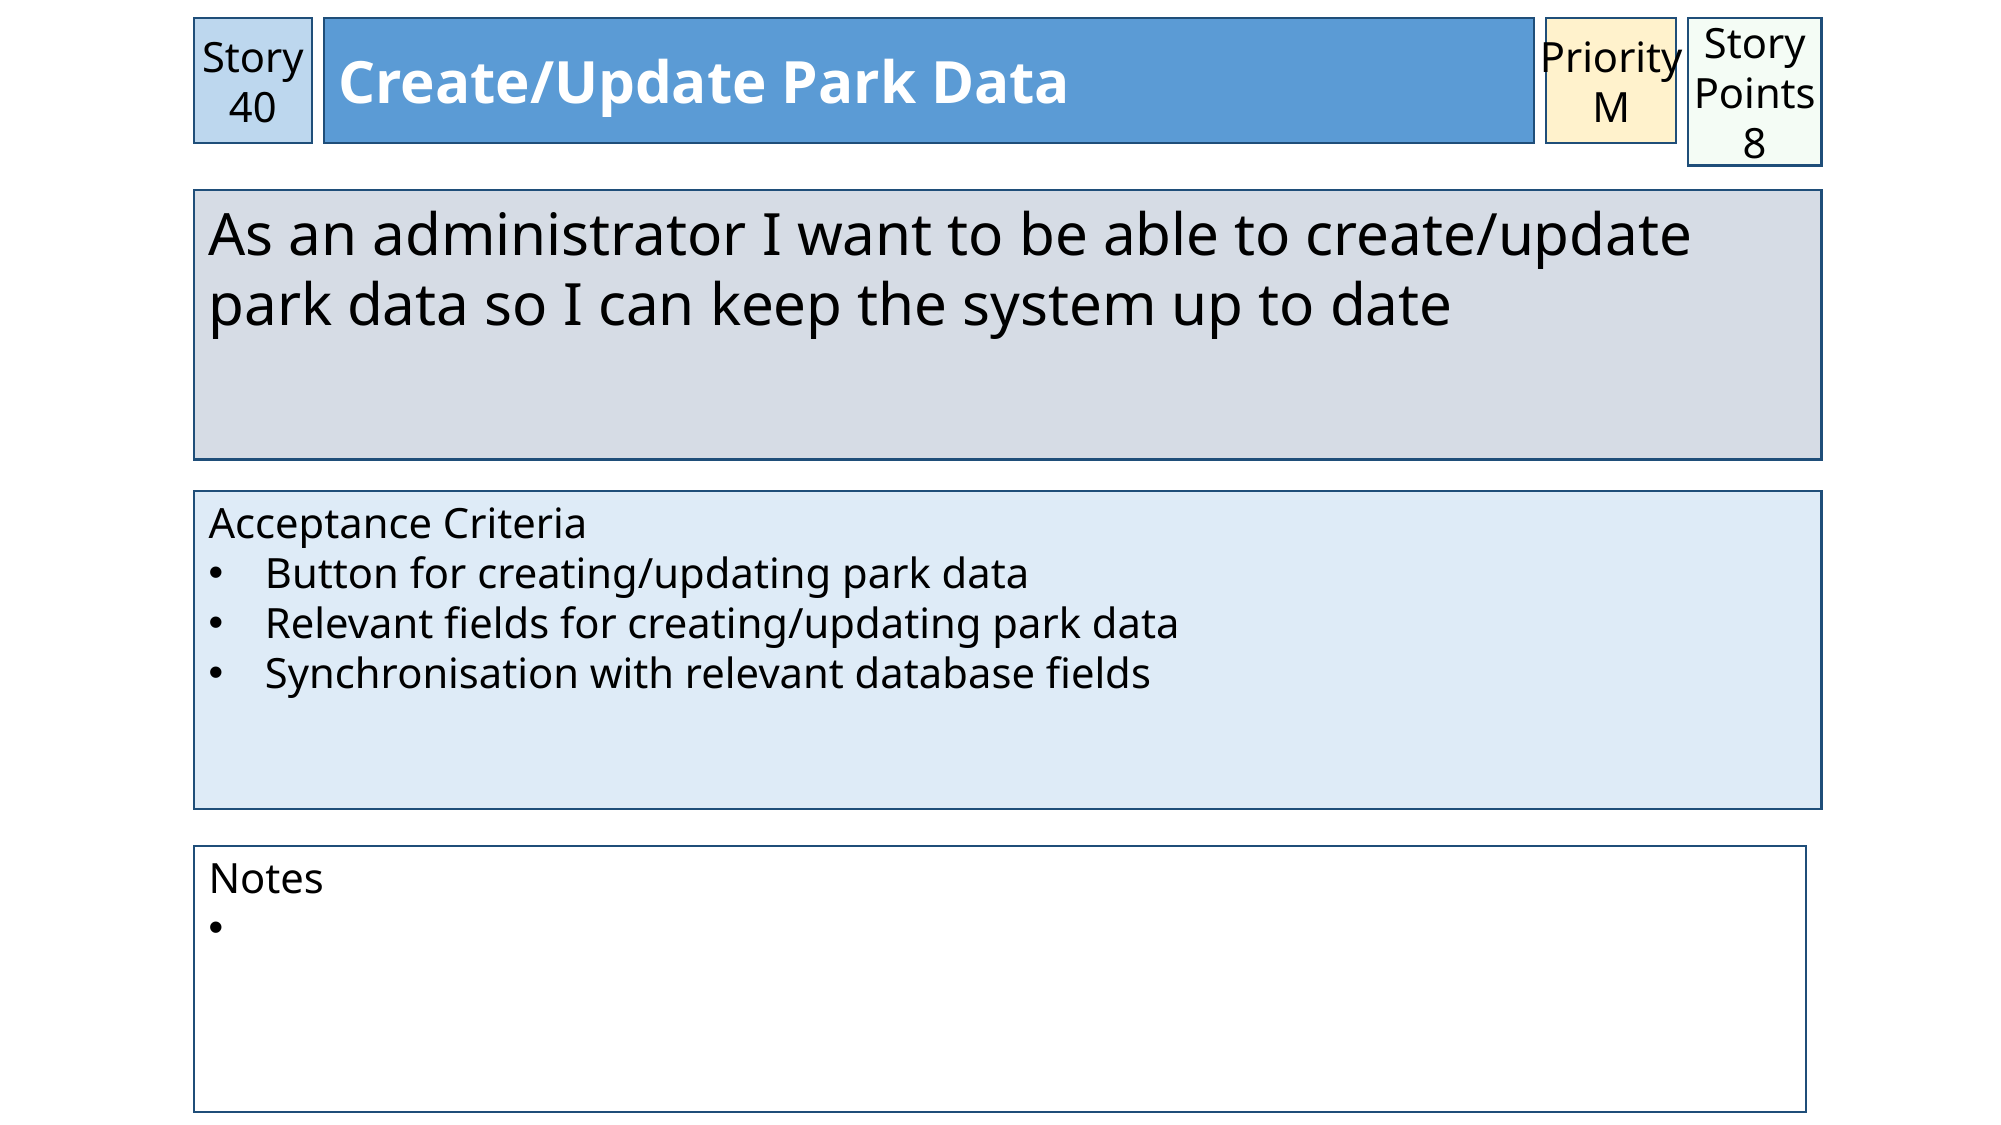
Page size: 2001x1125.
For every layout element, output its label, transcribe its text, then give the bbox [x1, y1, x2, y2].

text_box Acceptance Criteria Button for creating/updating park data Relevant fields for creating/updating park data Synchronisation with relevant database fields [193, 490, 1823, 810]
text_box As an administrator I want to be able to create/update park data so I can keep the system up to date [193, 189, 1823, 461]
text_box Create/Update Park Data [323, 17, 1535, 144]
text_box Story 40 [193, 17, 313, 144]
text_box Notes [193, 845, 1807, 1113]
text_box Priority M [1545, 17, 1677, 144]
text_box Story Points 8 [1687, 17, 1823, 167]
